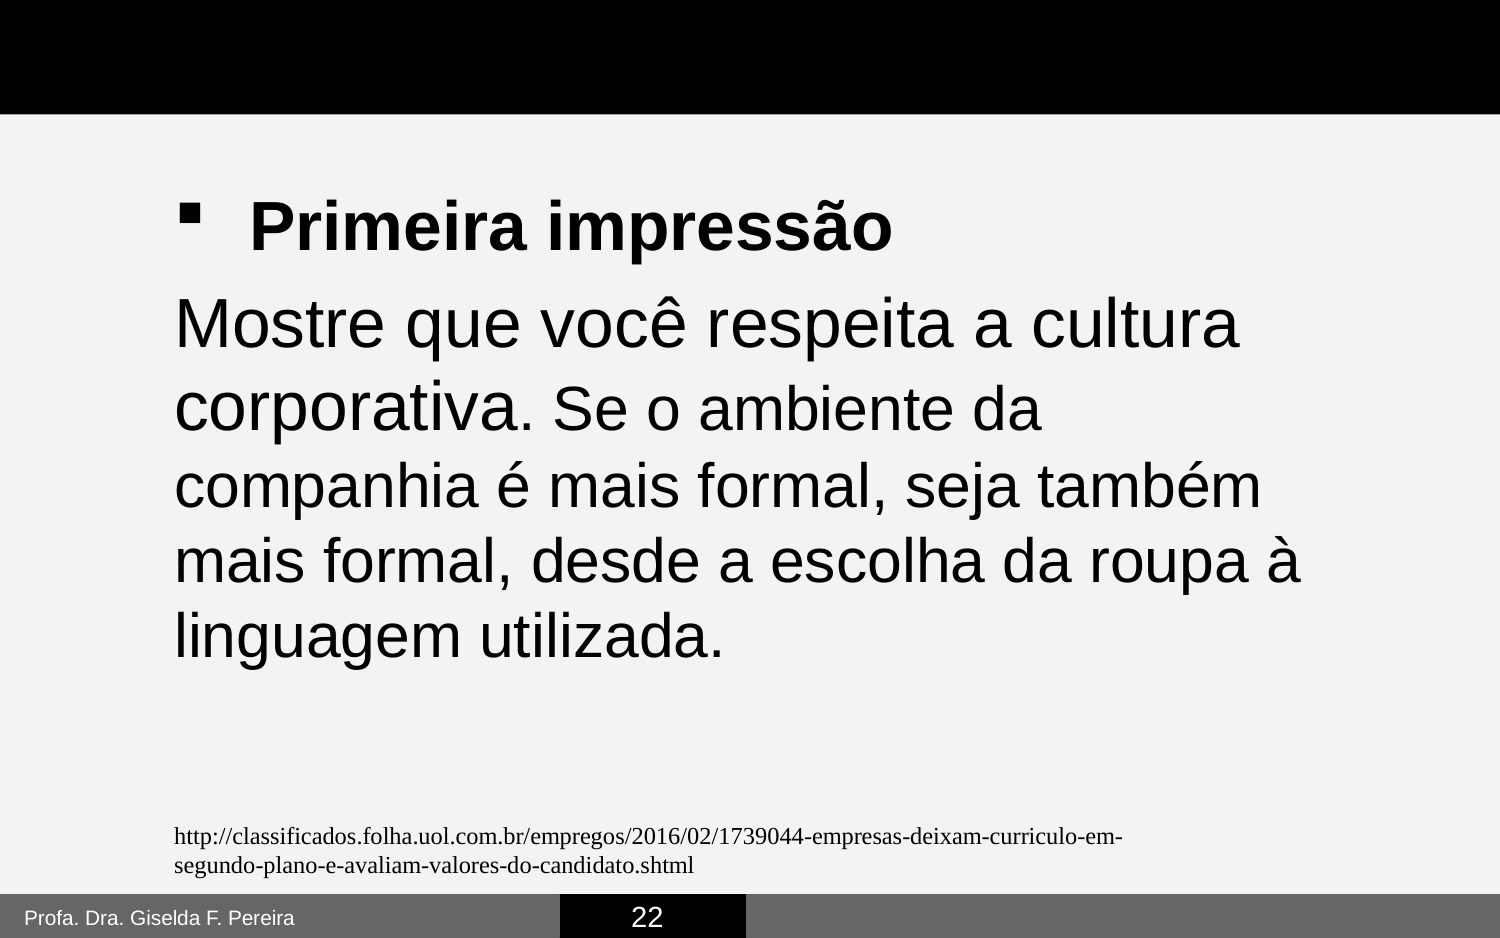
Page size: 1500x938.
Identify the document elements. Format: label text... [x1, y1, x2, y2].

slide_number 22 [602, 889, 693, 938]
text_box Primeira impressão Mostre que você respeita a cultura corporativa. Se o ambiente da companhia é mais formal, seja também mais formal, desde a escolha da roupa à linguagem utilizada. [159, 173, 1331, 518]
text_box http://classificados.folha.uol.com.br/empregos/2016/02/1739044-empresas-deixam-curriculo-em-segundo-plano-e-avaliam-valores-do-candidato.shtml [159, 813, 1144, 887]
